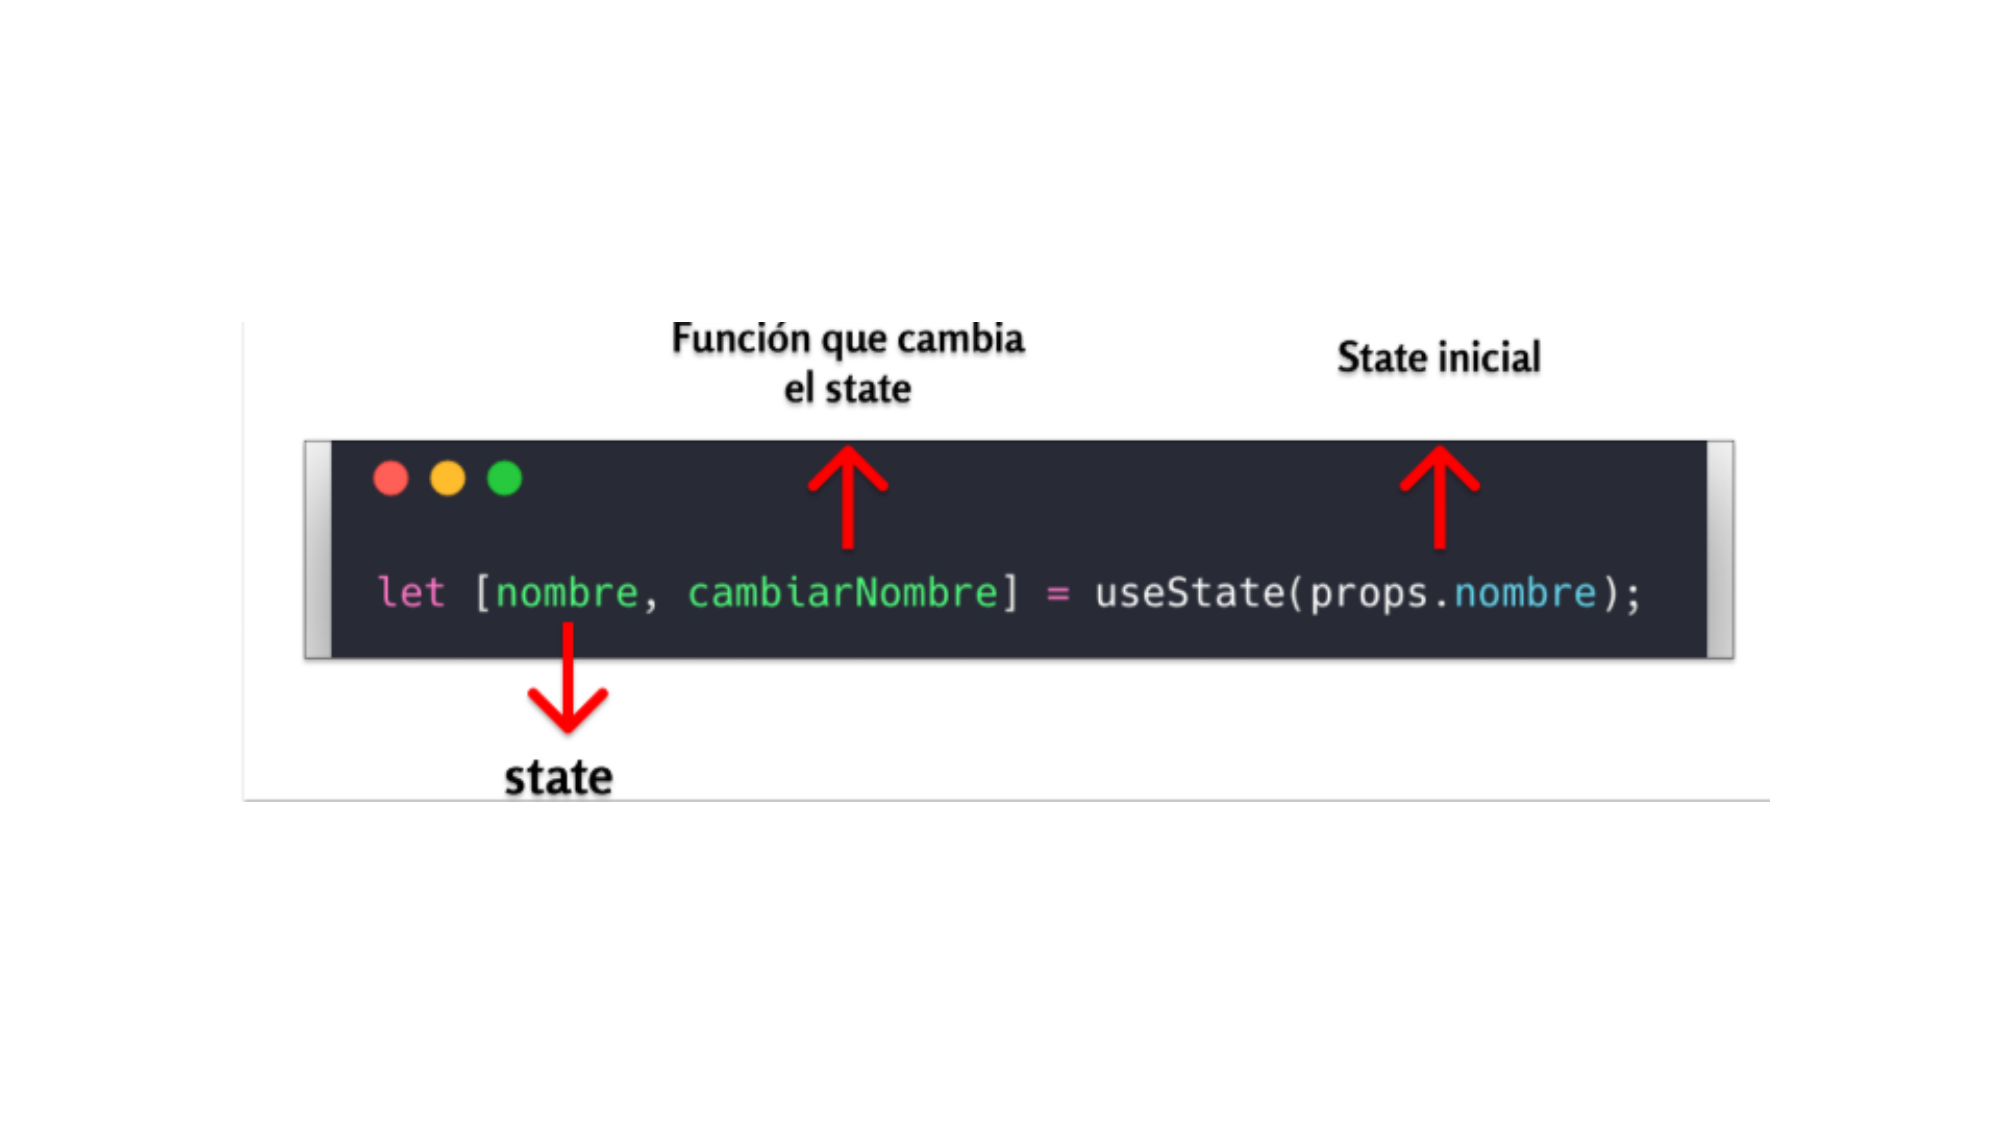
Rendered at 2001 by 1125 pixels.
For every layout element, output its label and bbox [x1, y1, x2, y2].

picture [229, 322, 1770, 803]
